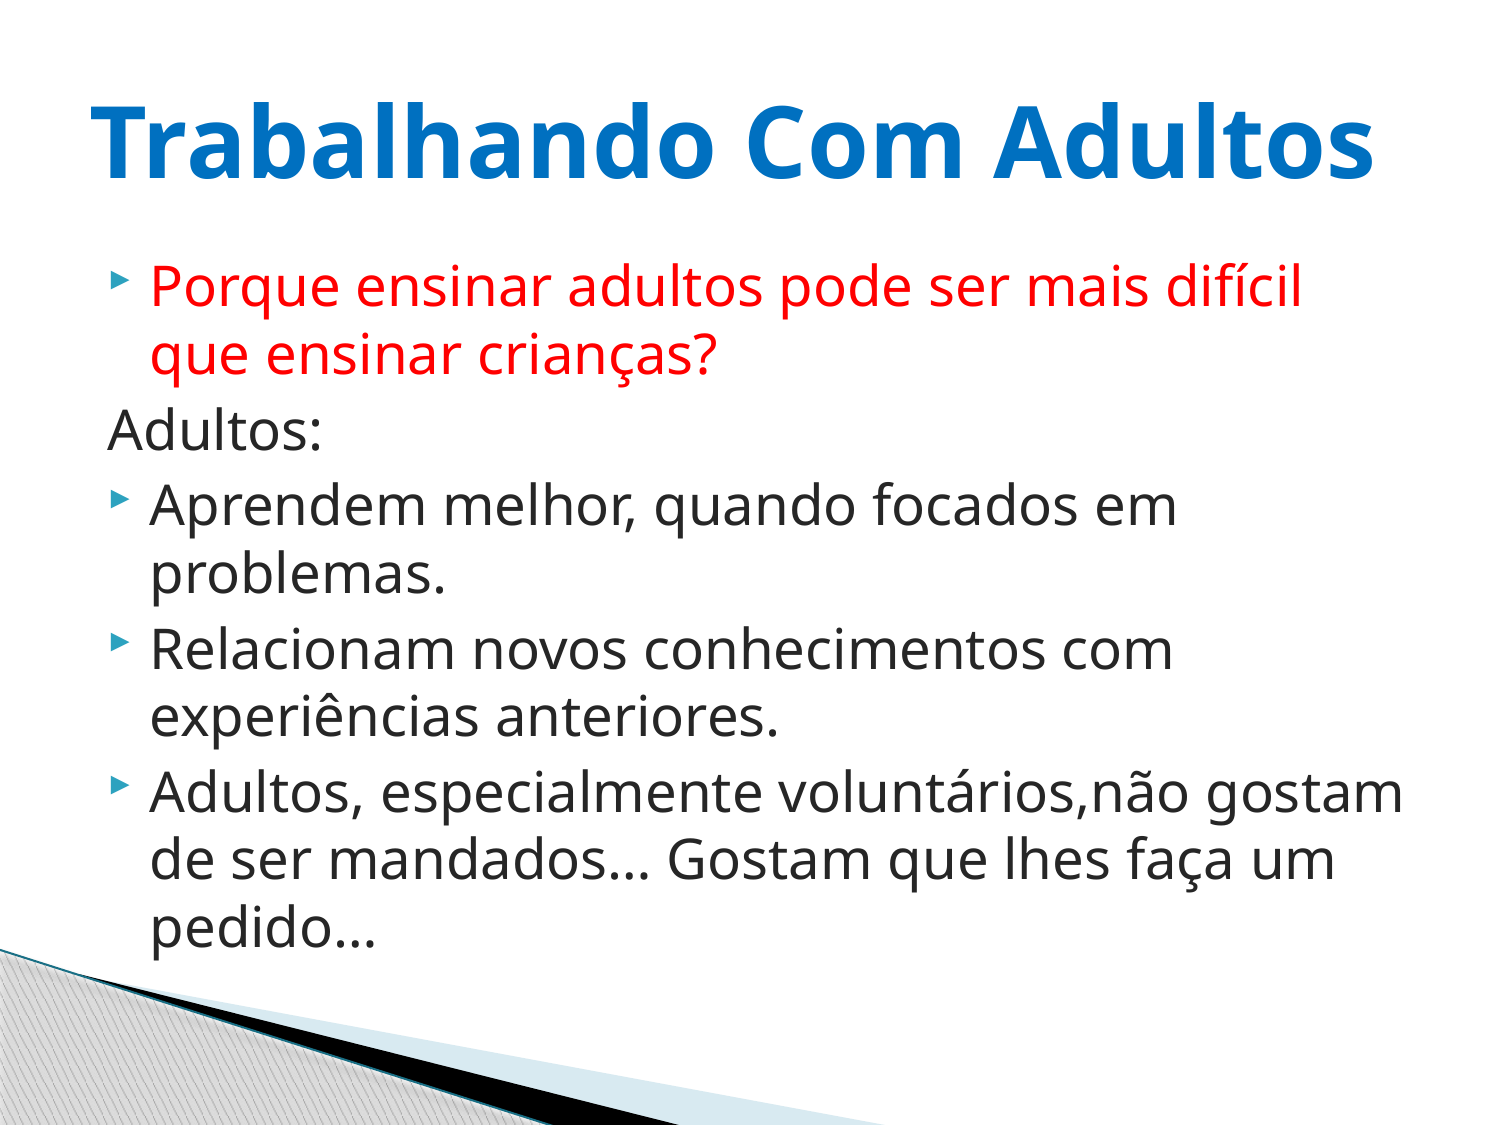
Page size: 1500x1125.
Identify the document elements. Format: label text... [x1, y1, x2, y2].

list Porque ensinar adultos pode ser mais difícil que ensinar crianças? Adultos: Aprendem melhor, quando focados em problemas. Relacionam novos conhecimentos com experiências anteriores. Adultos, especialmente voluntários,não gostam de ser mandados… Gostam que lhes faça um pedido… [75, 243, 1425, 986]
title Trabalhando Com Adultos [75, 45, 1425, 233]
